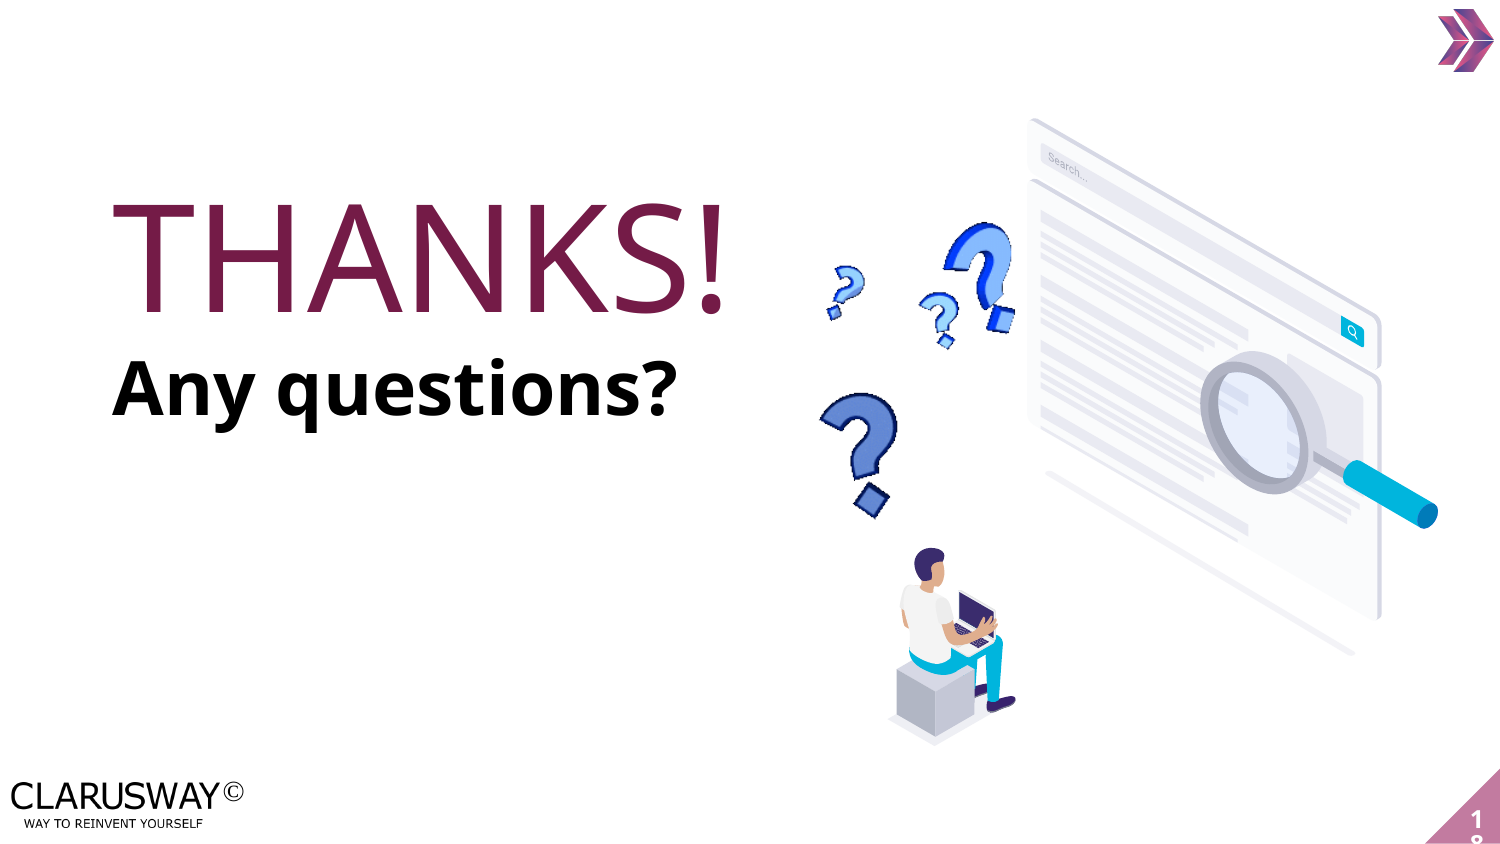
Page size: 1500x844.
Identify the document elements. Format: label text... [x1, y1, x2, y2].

picture [1438, 9, 1494, 72]
picture [739, 101, 1128, 527]
subtitle Any questions? [112, 331, 826, 647]
title THANKS! [112, 197, 734, 331]
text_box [887, 117, 1439, 747]
picture [11, 782, 220, 828]
slide_number 18 [1469, 804, 1494, 838]
